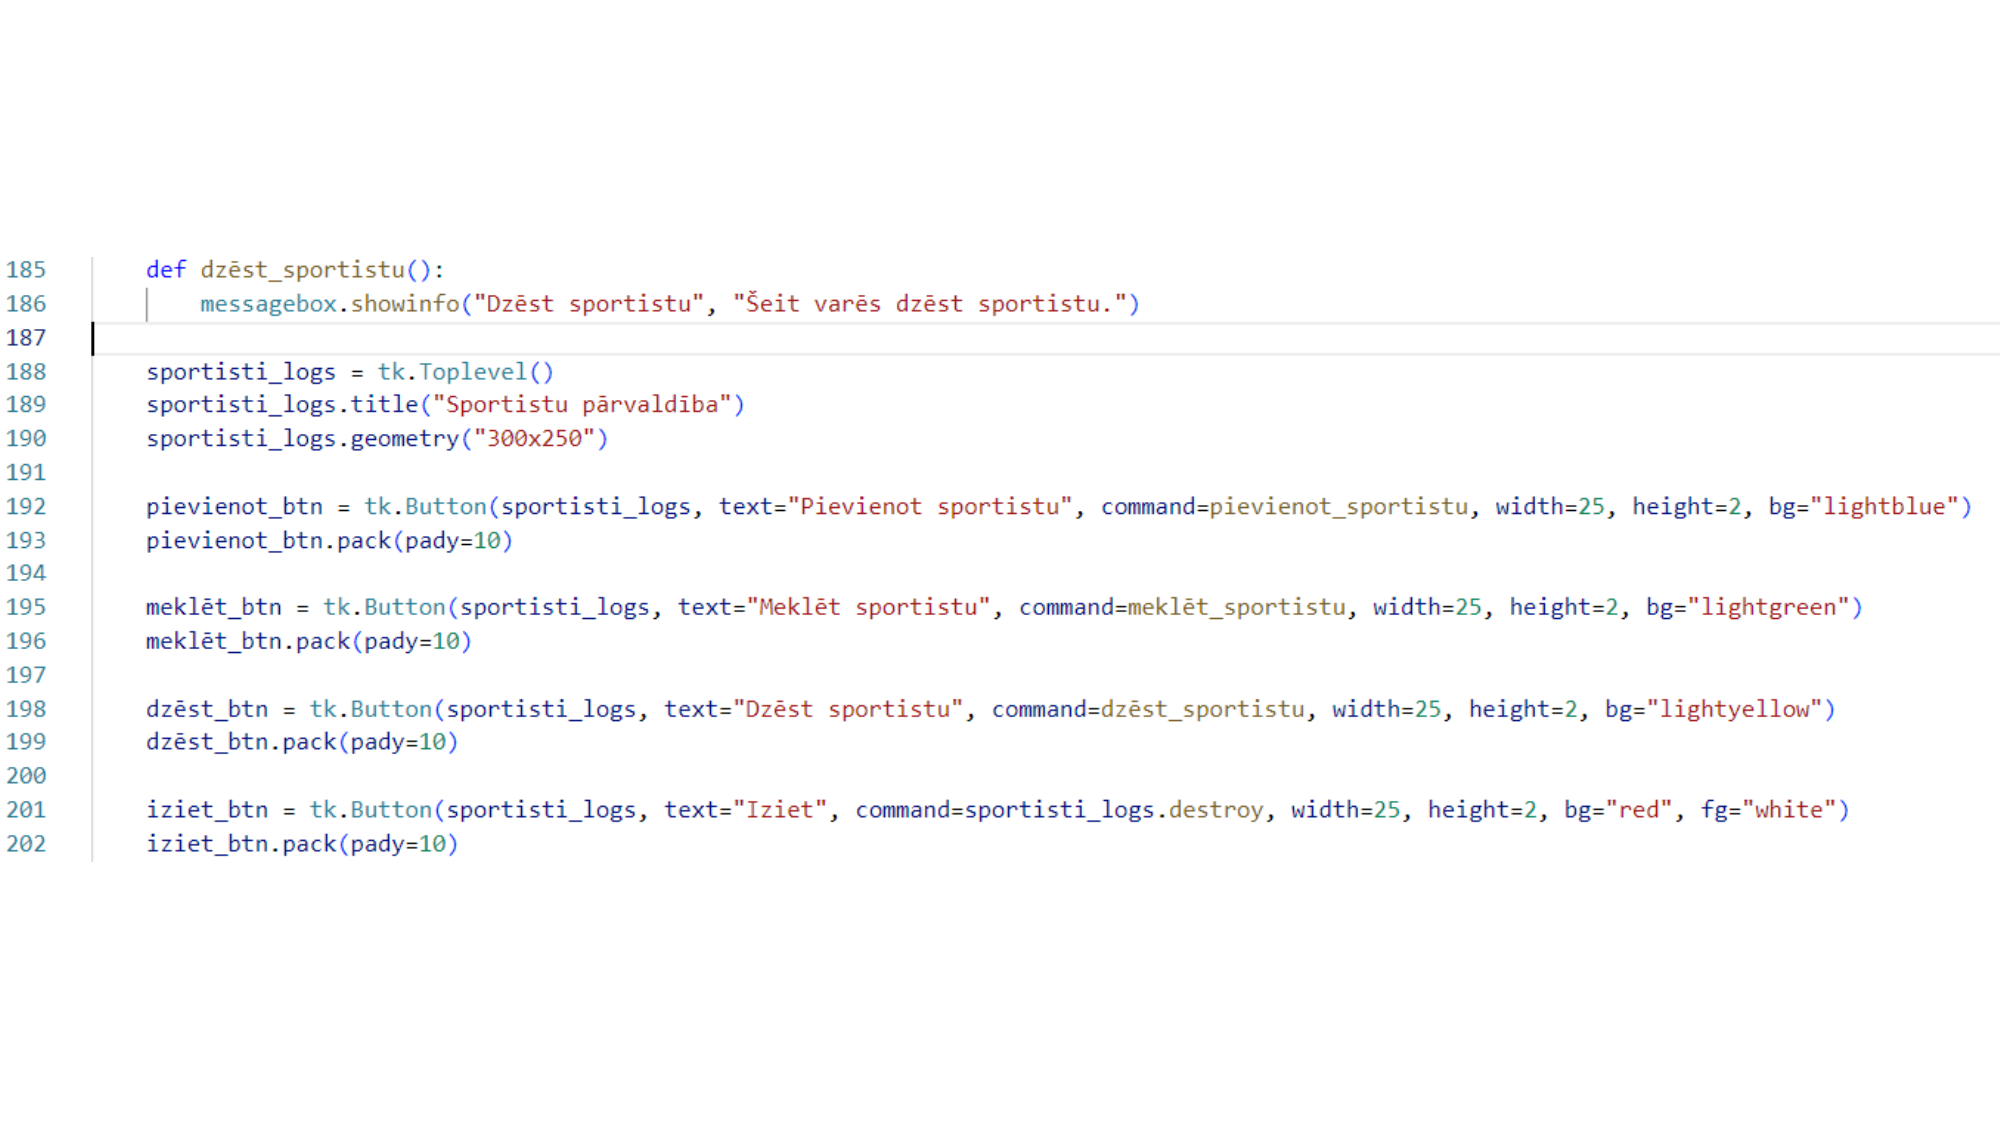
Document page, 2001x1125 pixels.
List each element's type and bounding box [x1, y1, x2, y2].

picture [0, 257, 2000, 868]
